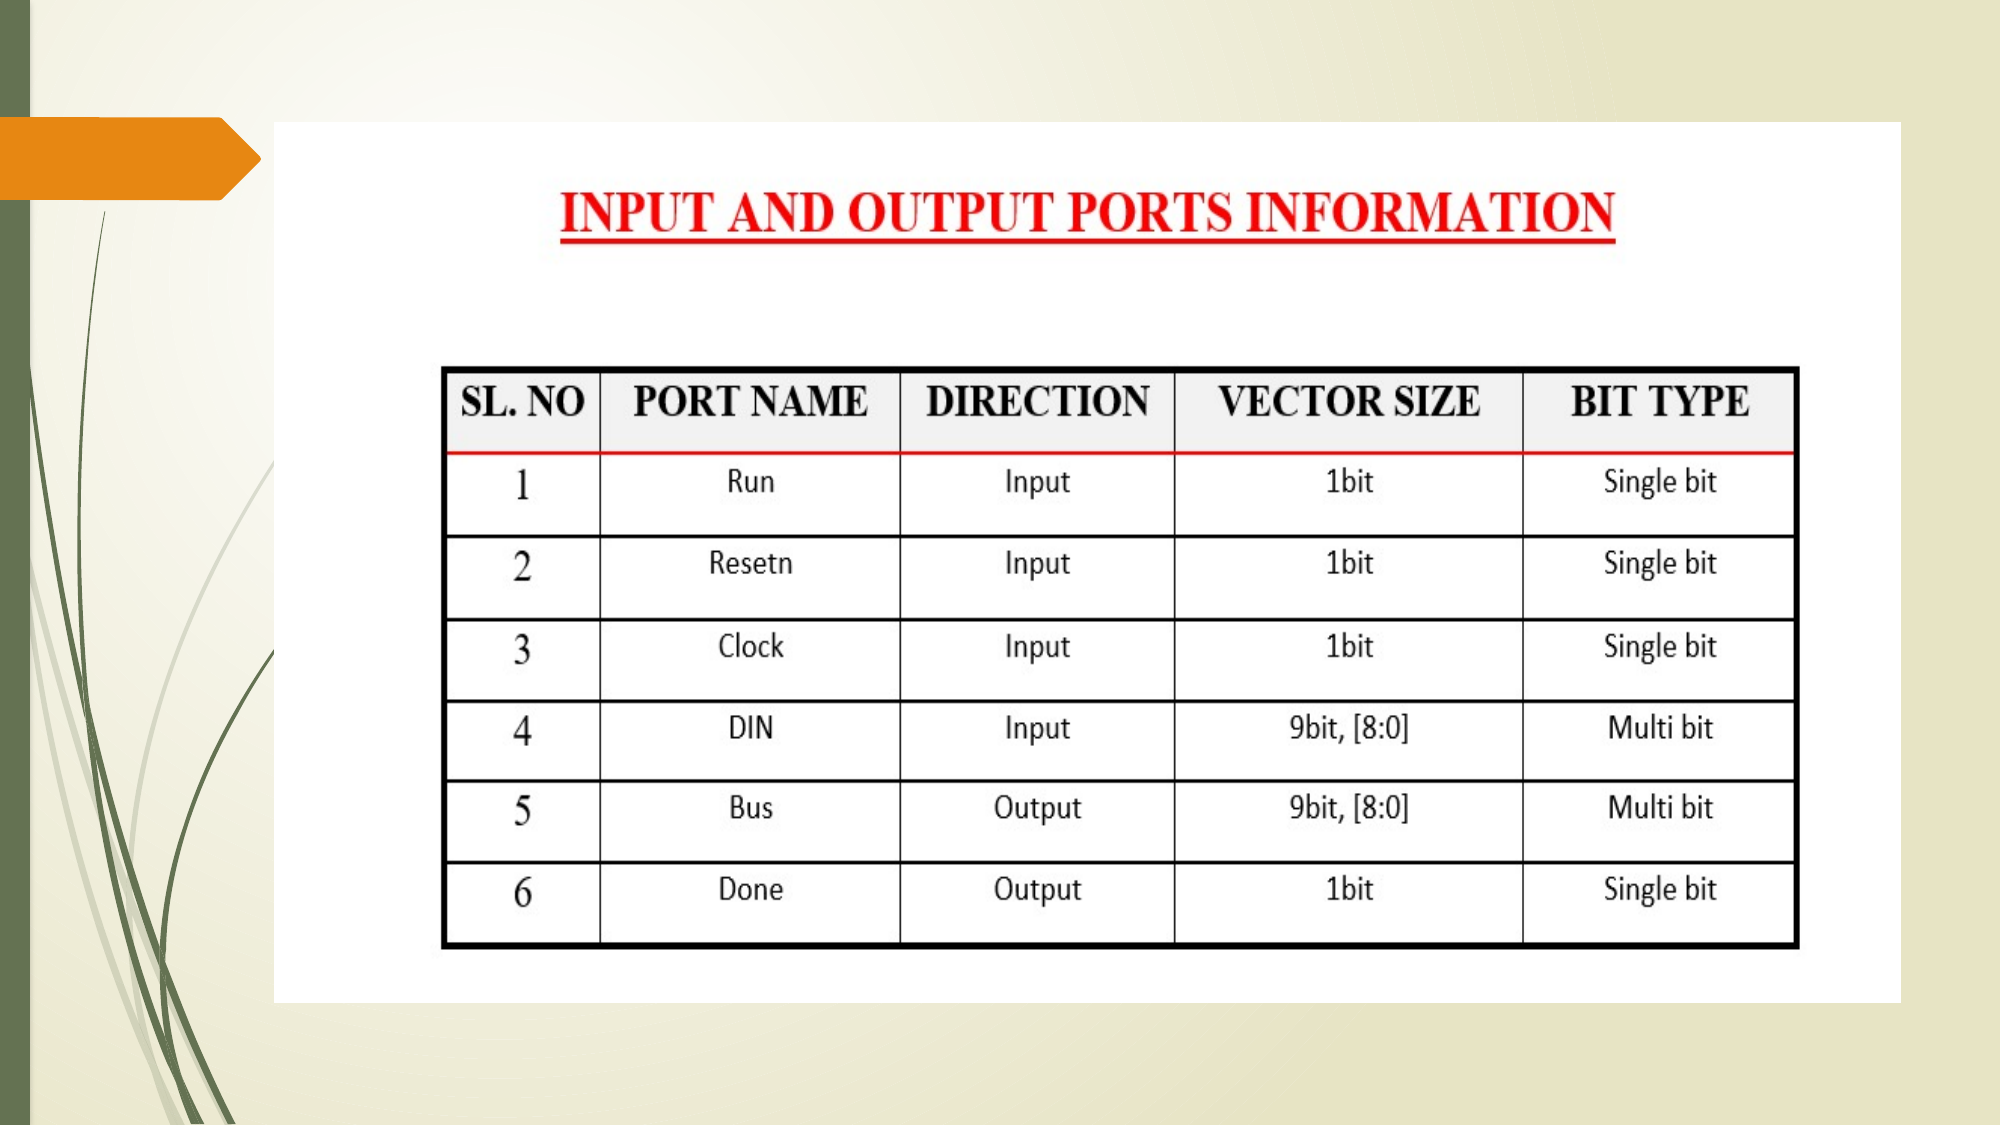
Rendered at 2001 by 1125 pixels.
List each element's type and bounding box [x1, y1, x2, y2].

picture [273, 122, 1901, 1003]
